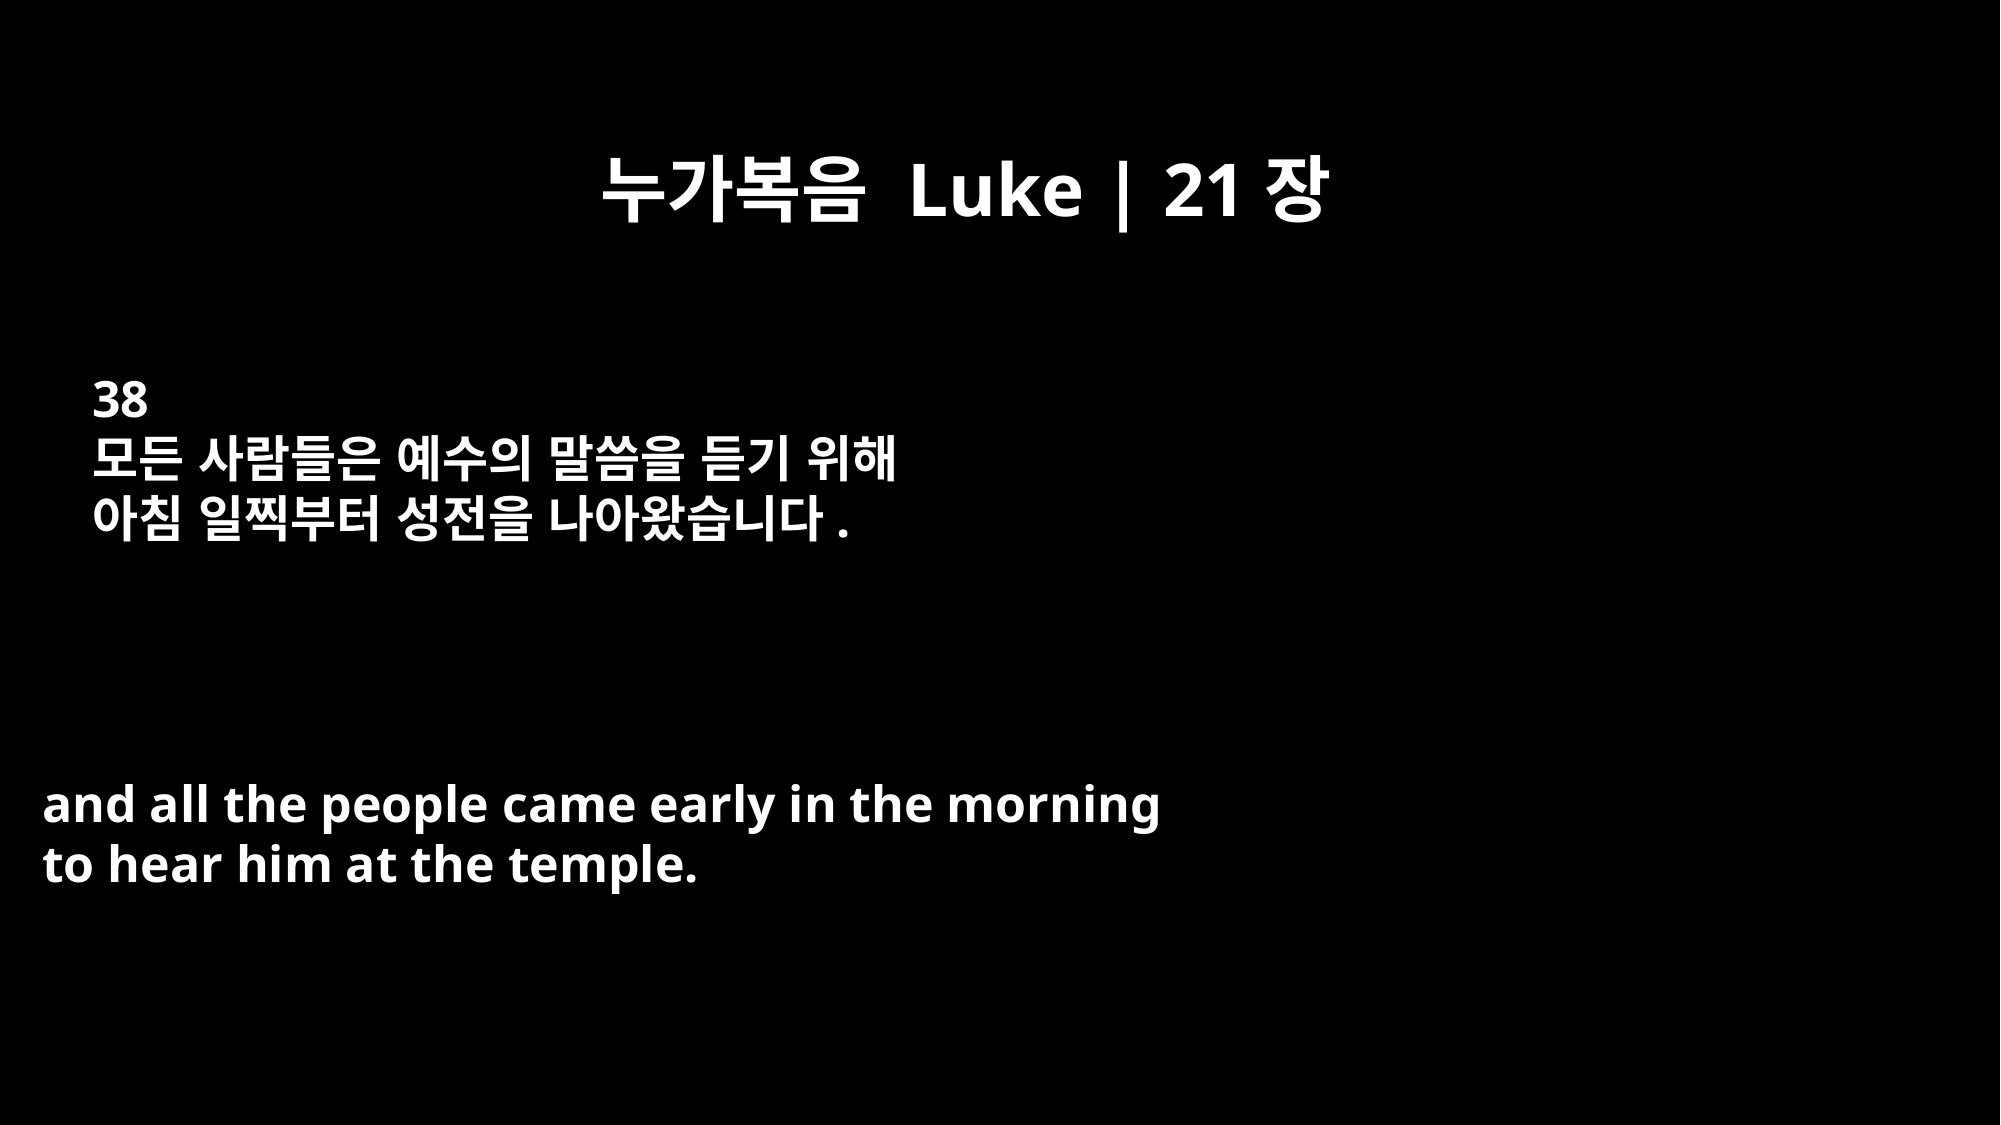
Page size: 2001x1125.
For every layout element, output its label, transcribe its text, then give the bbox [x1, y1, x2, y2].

text_box 38 모든 사람들은 예수의 말씀을 듣기 위해 아침 일찍부터 성전을 나아왔습니다. [77, 359, 928, 555]
text_box and all the people came early in the morning to hear him at the temple. [27, 764, 1191, 900]
text_box 누가복음 Luke | 21장 [585, 136, 1347, 239]
